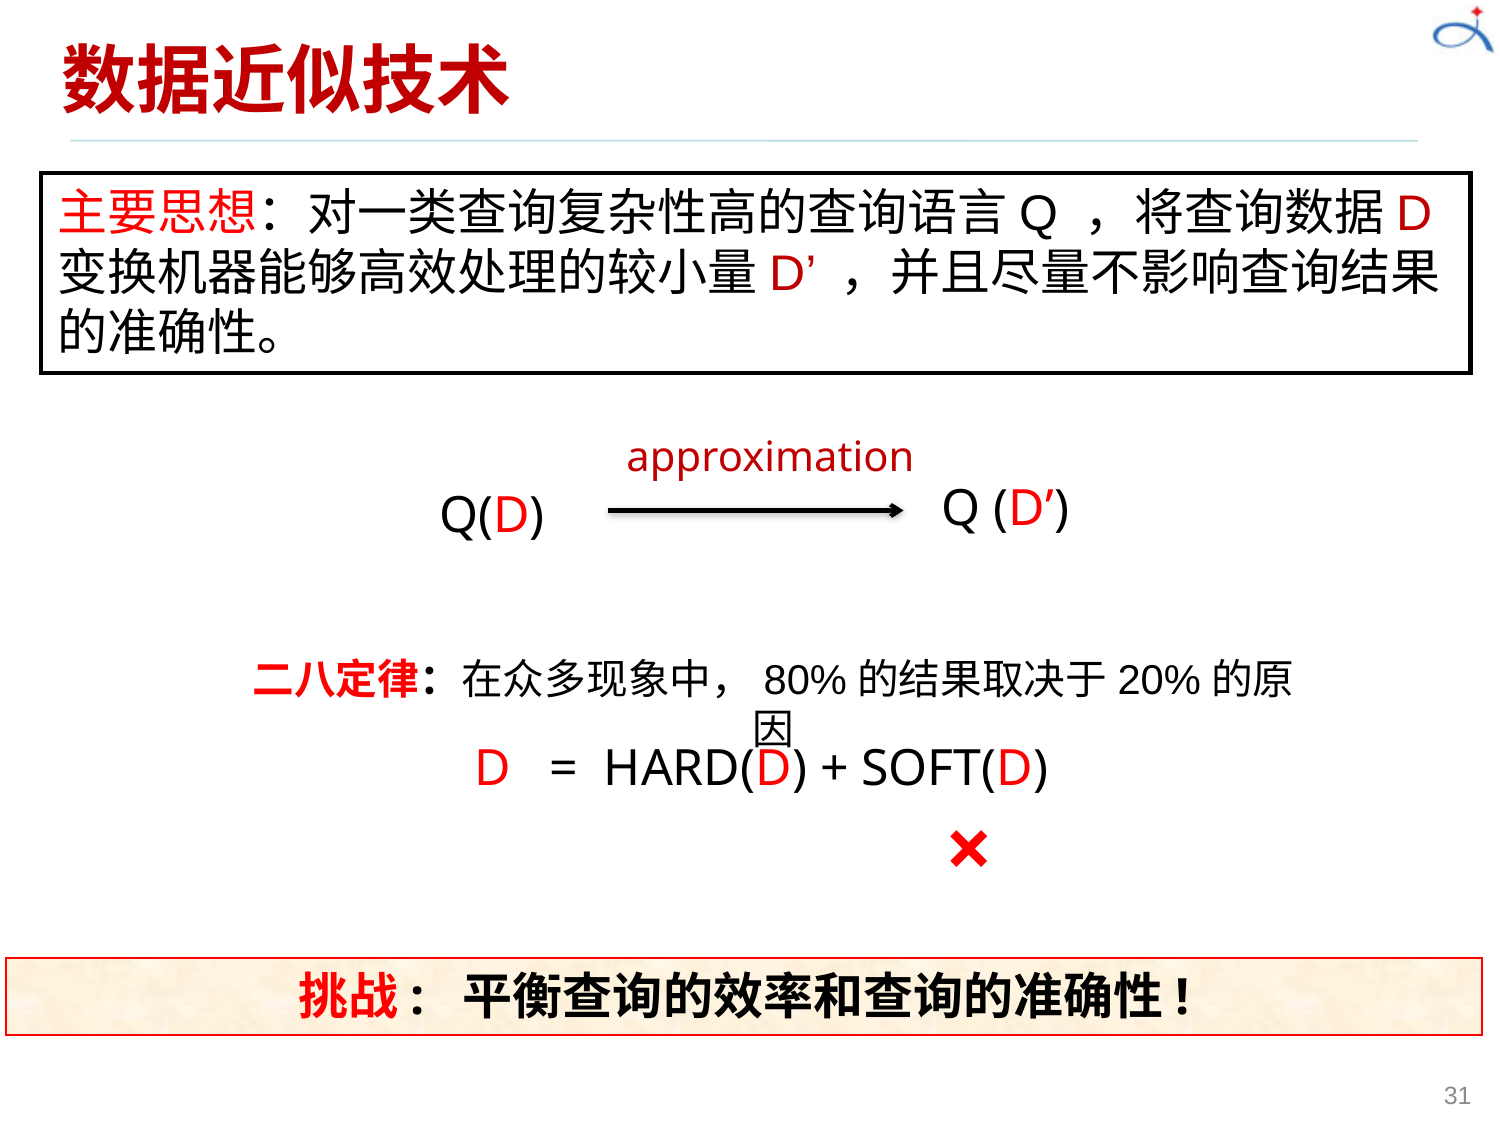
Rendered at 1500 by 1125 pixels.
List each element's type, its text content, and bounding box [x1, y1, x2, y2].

text_box 挑战: 平衡查询的效率和查询的准确性! [5, 957, 1483, 1035]
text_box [418, 396, 1093, 551]
title 数据近似技术 [46, 11, 1419, 143]
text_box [218, 645, 1329, 906]
slide_number 31 [1136, 1065, 1487, 1125]
picture [1432, 5, 1495, 55]
text_box 主要思想：对一类查询复杂性高的查询语言Q ，将查询数据D变换机器能够高效处理的较小量D’ ，并且尽量不影响查询结果的准确性。 [41, 172, 1471, 374]
